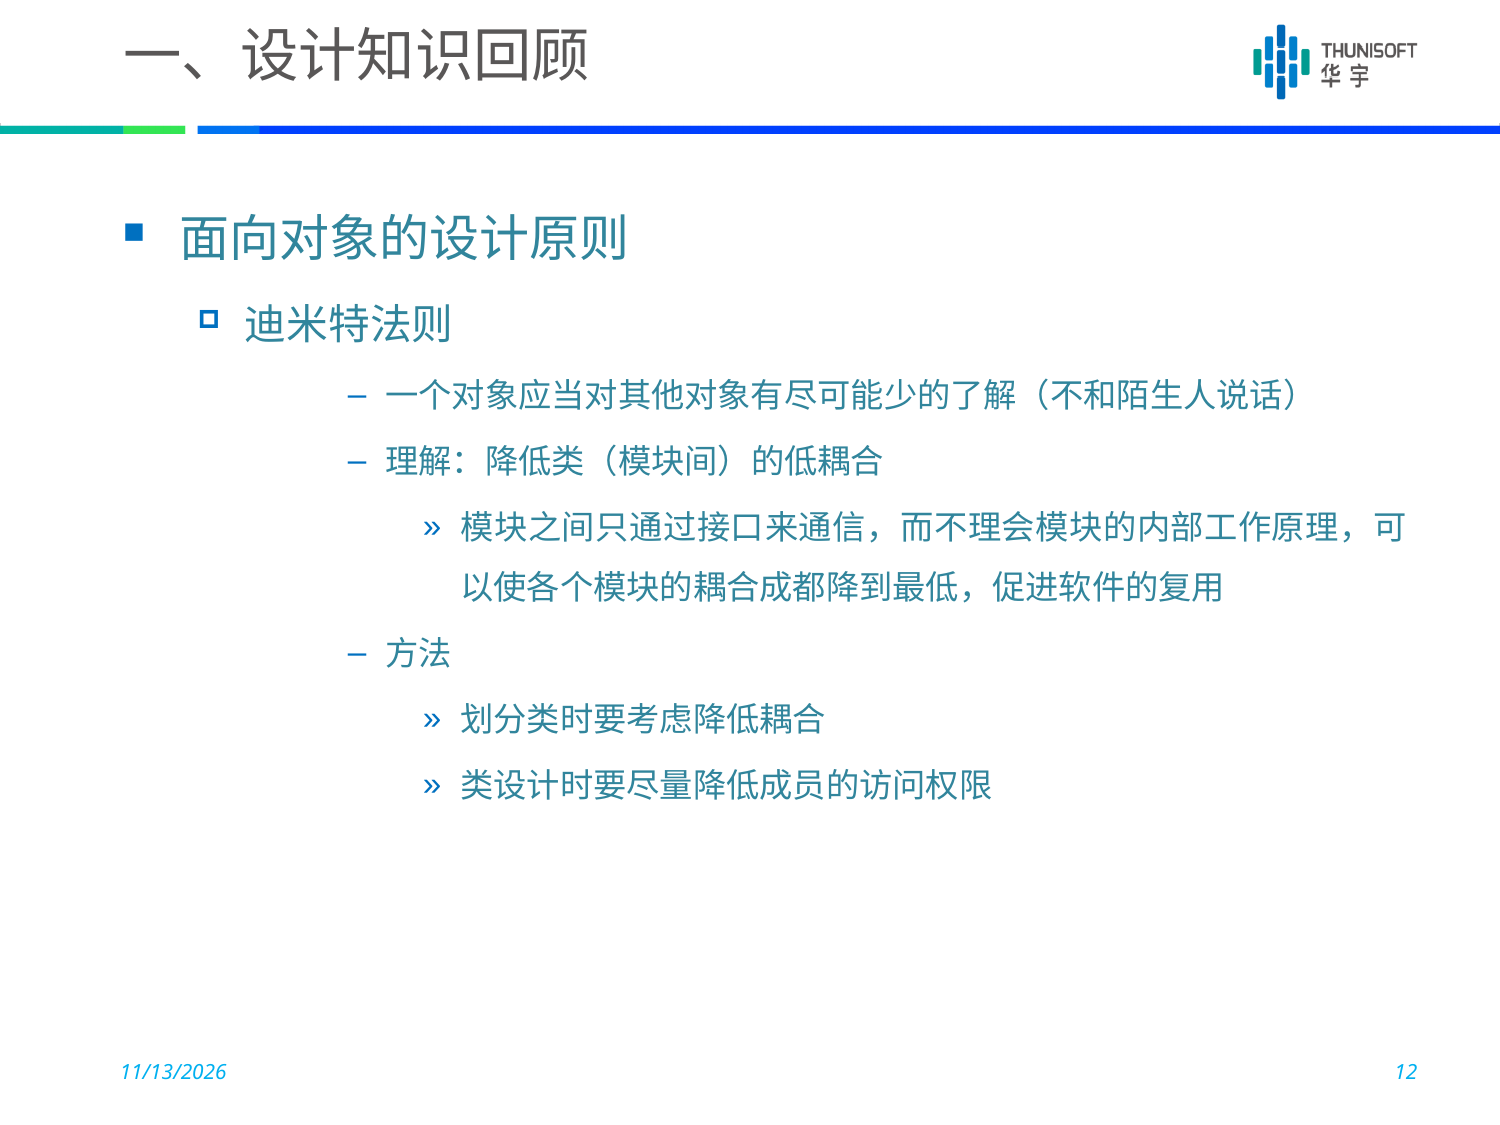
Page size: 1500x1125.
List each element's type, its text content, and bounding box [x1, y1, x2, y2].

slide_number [104, 1042, 455, 1103]
list 面向对象的设计原则 迪米特法则 一个对象应当对其他对象有尽可能少的了解（不和陌生人说话） 理解：降低类（模块间）的低耦合 模块之间只通过接口来通信，而不理会模块的内部工作原理，可以使各个模块的耦合成都降到最低，促进软件的复用 方法 划分类时要考虑降低耦合 类设计时要尽量降低成员的访问权限 [107, 168, 1422, 1006]
title 一、设计知识回顾 [108, 11, 1459, 106]
picture [0, 123, 1500, 134]
slide_number 12 [1082, 1042, 1433, 1103]
